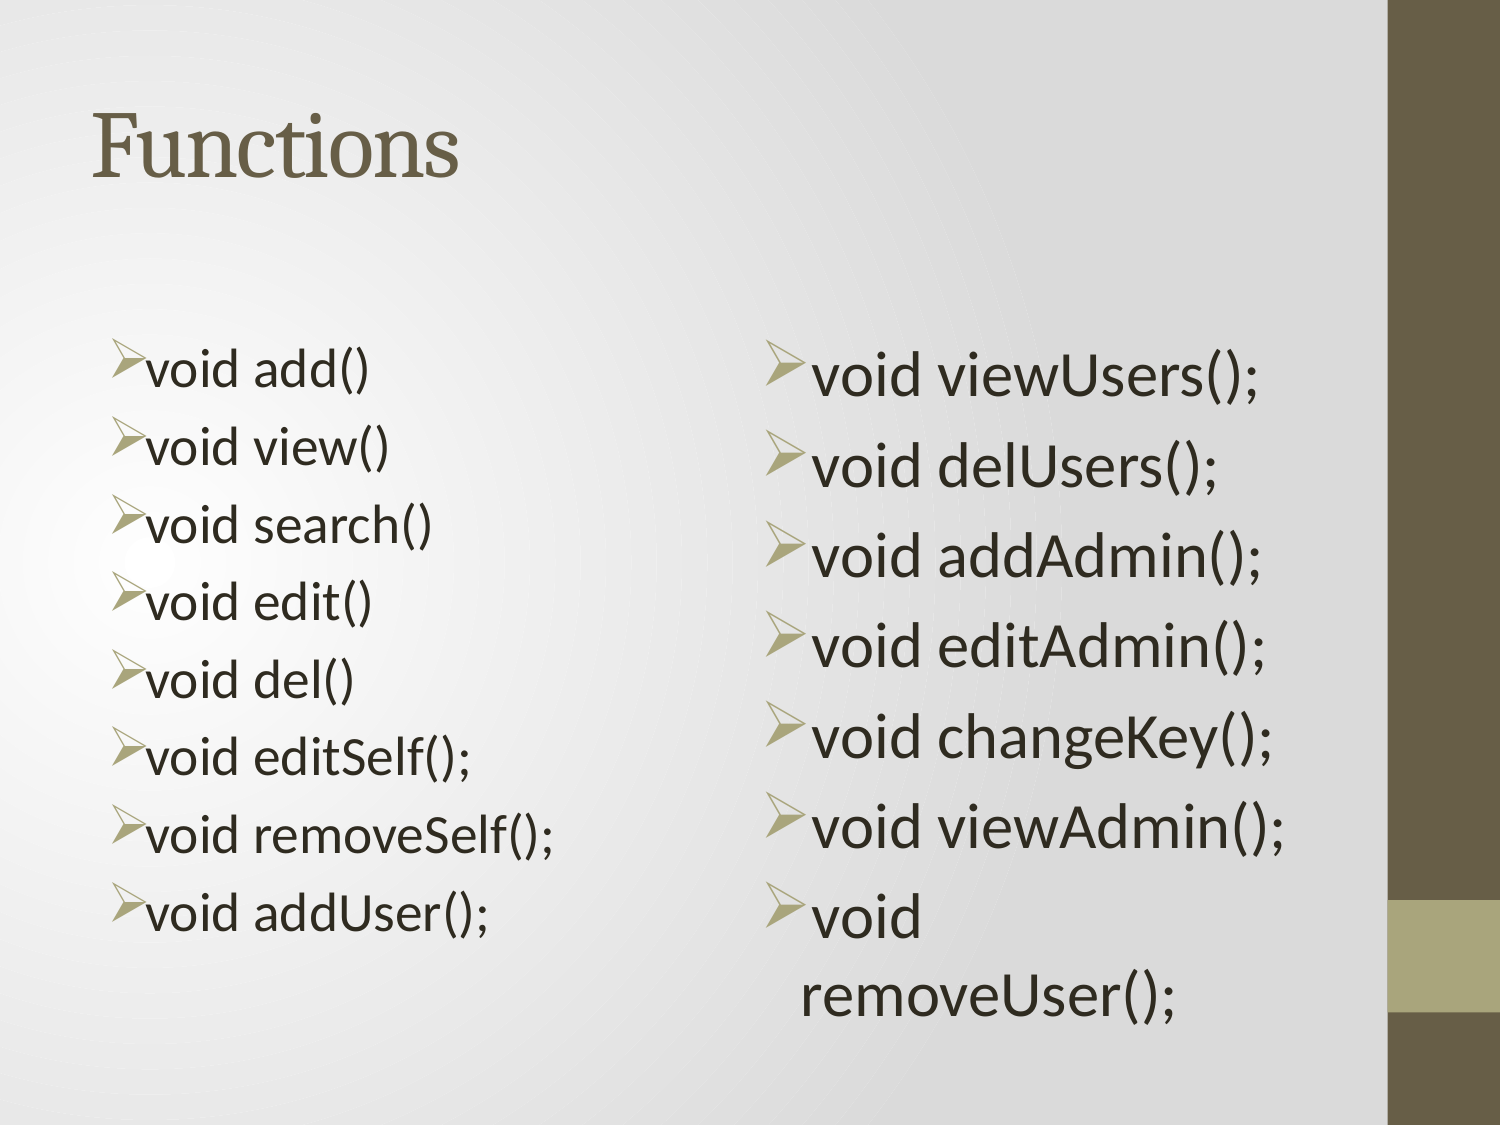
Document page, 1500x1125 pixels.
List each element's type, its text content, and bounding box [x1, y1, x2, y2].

list void viewUsers(); void delUsers(); void addAdmin(); void editAdmin(); void changeKey(); void viewAdmin(); void removeUser(); [725, 324, 1325, 1078]
list void add() void view() void search() void edit() void del() void editSelf(); void removeSelf(); void addUser(); [75, 324, 675, 1088]
title Functions [75, 45, 1325, 233]
